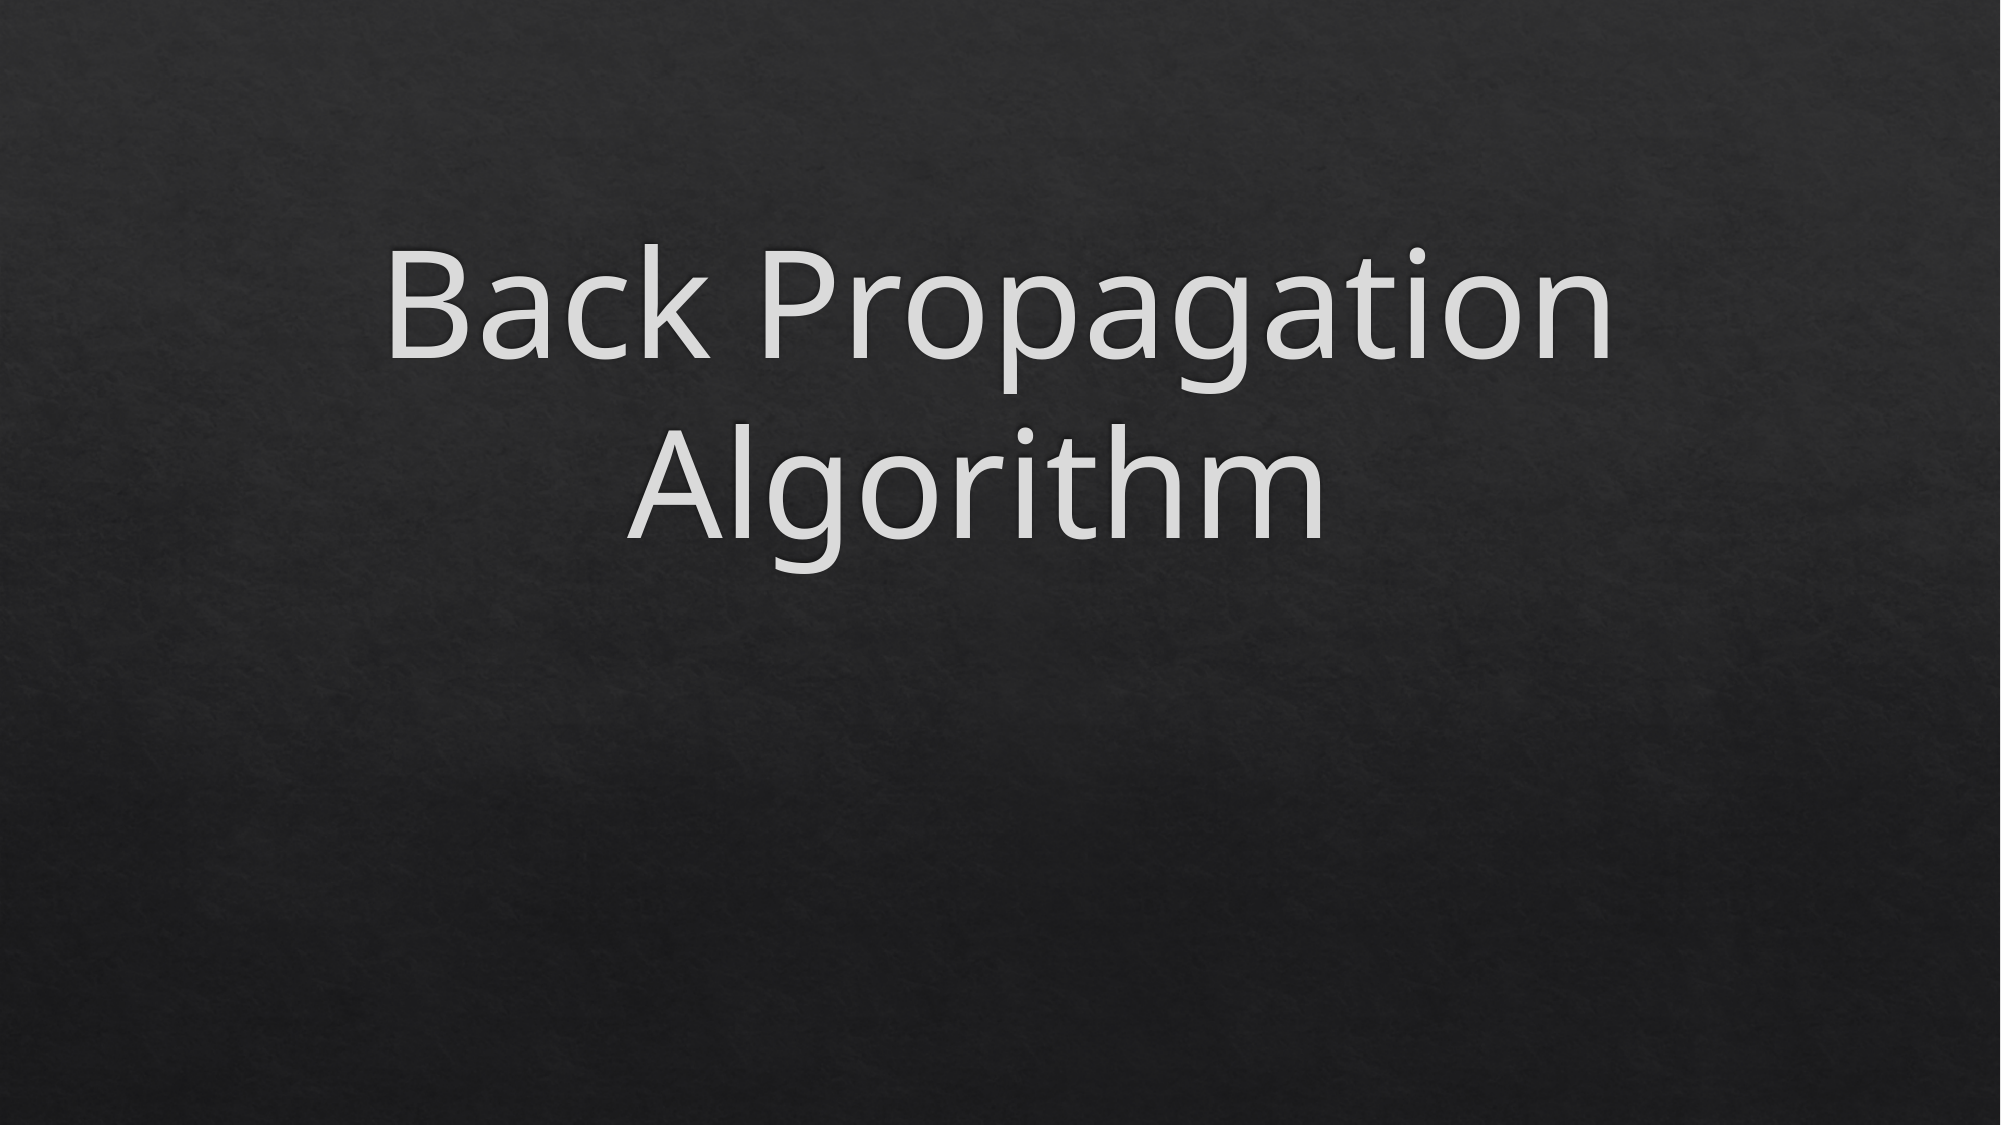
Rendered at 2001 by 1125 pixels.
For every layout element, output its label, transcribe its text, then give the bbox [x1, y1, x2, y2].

text_box Back Propagation Algorithm [249, 184, 1750, 576]
